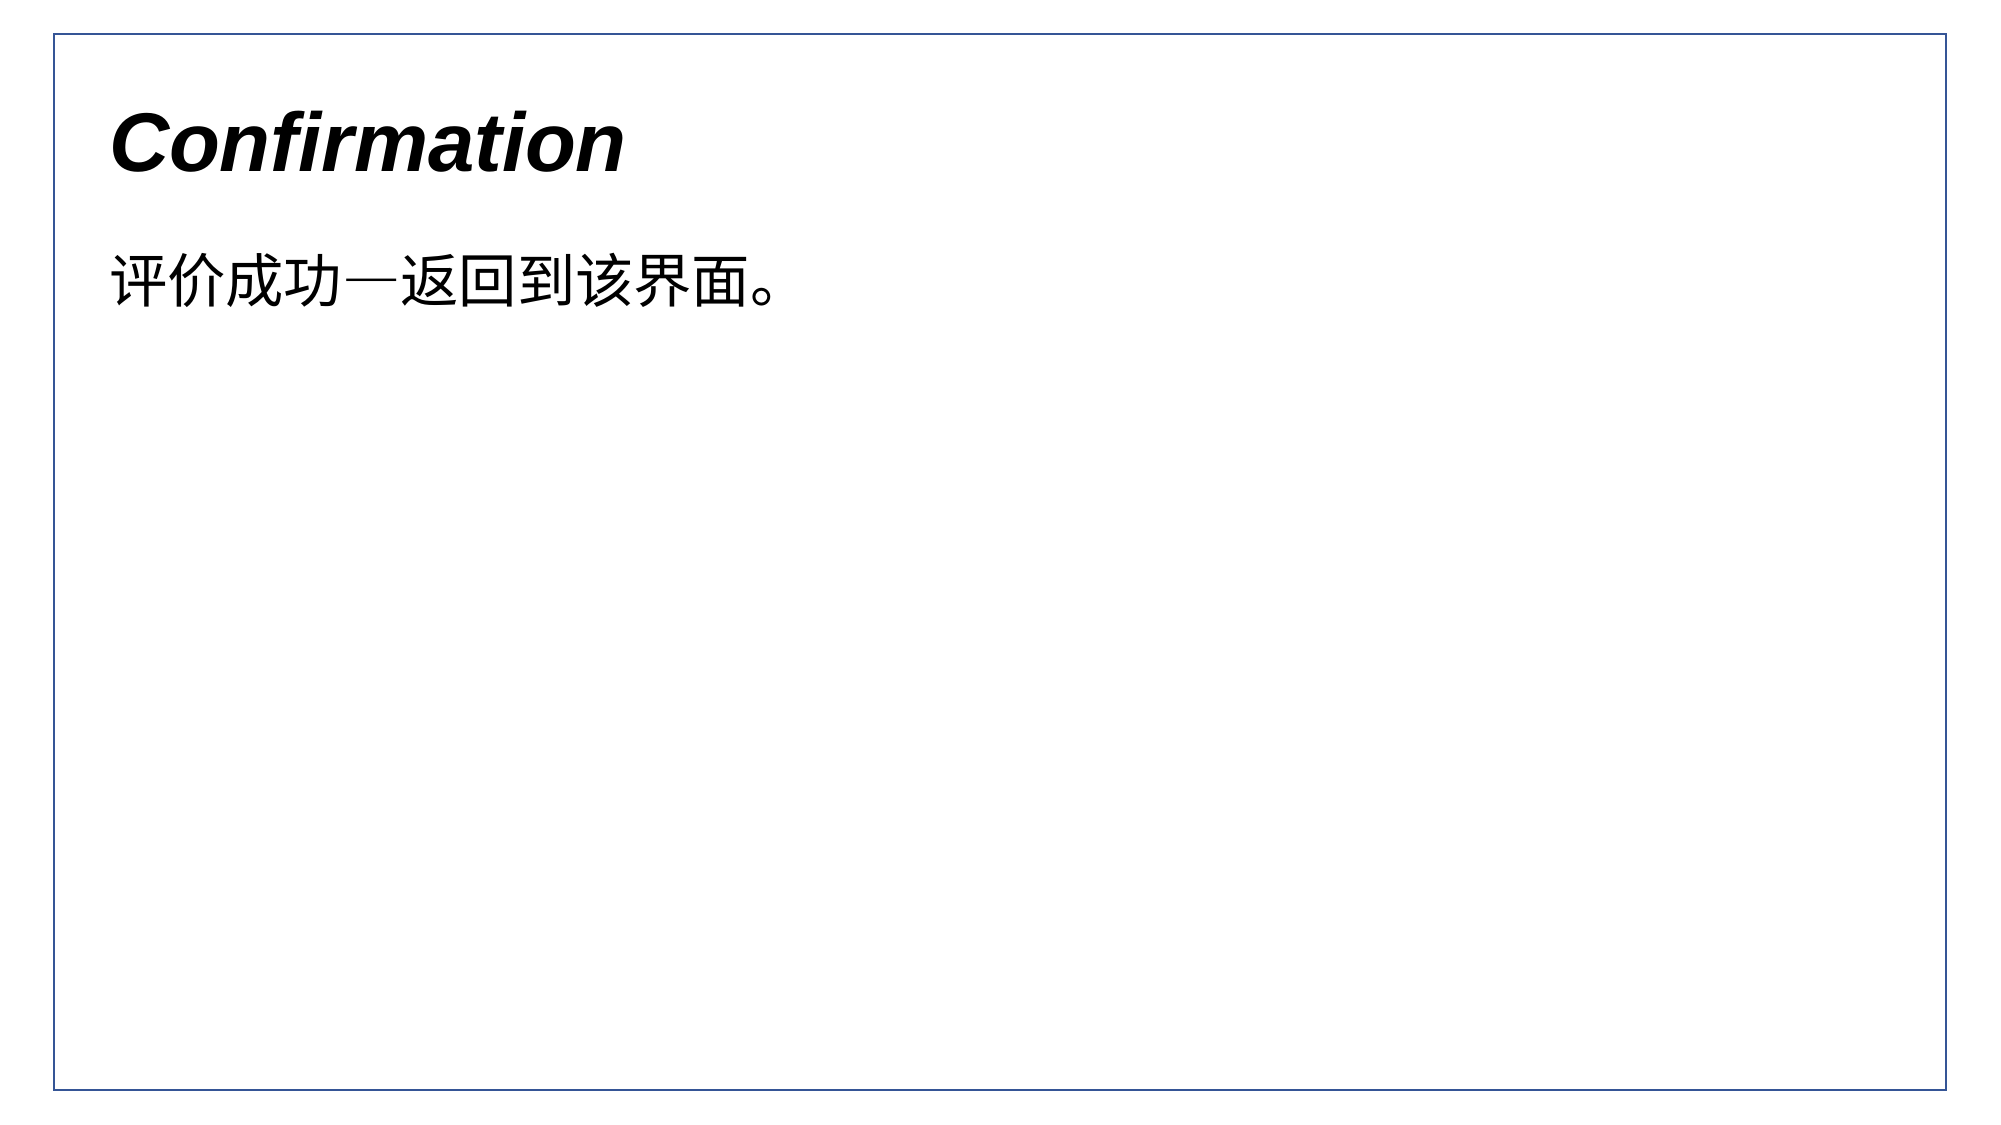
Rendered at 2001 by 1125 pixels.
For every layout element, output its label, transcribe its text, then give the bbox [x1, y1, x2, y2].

text_box Confirmation [94, 80, 762, 196]
text_box 评价成功—返回到该界面。 [94, 236, 1881, 968]
text_box [53, 33, 1947, 1091]
